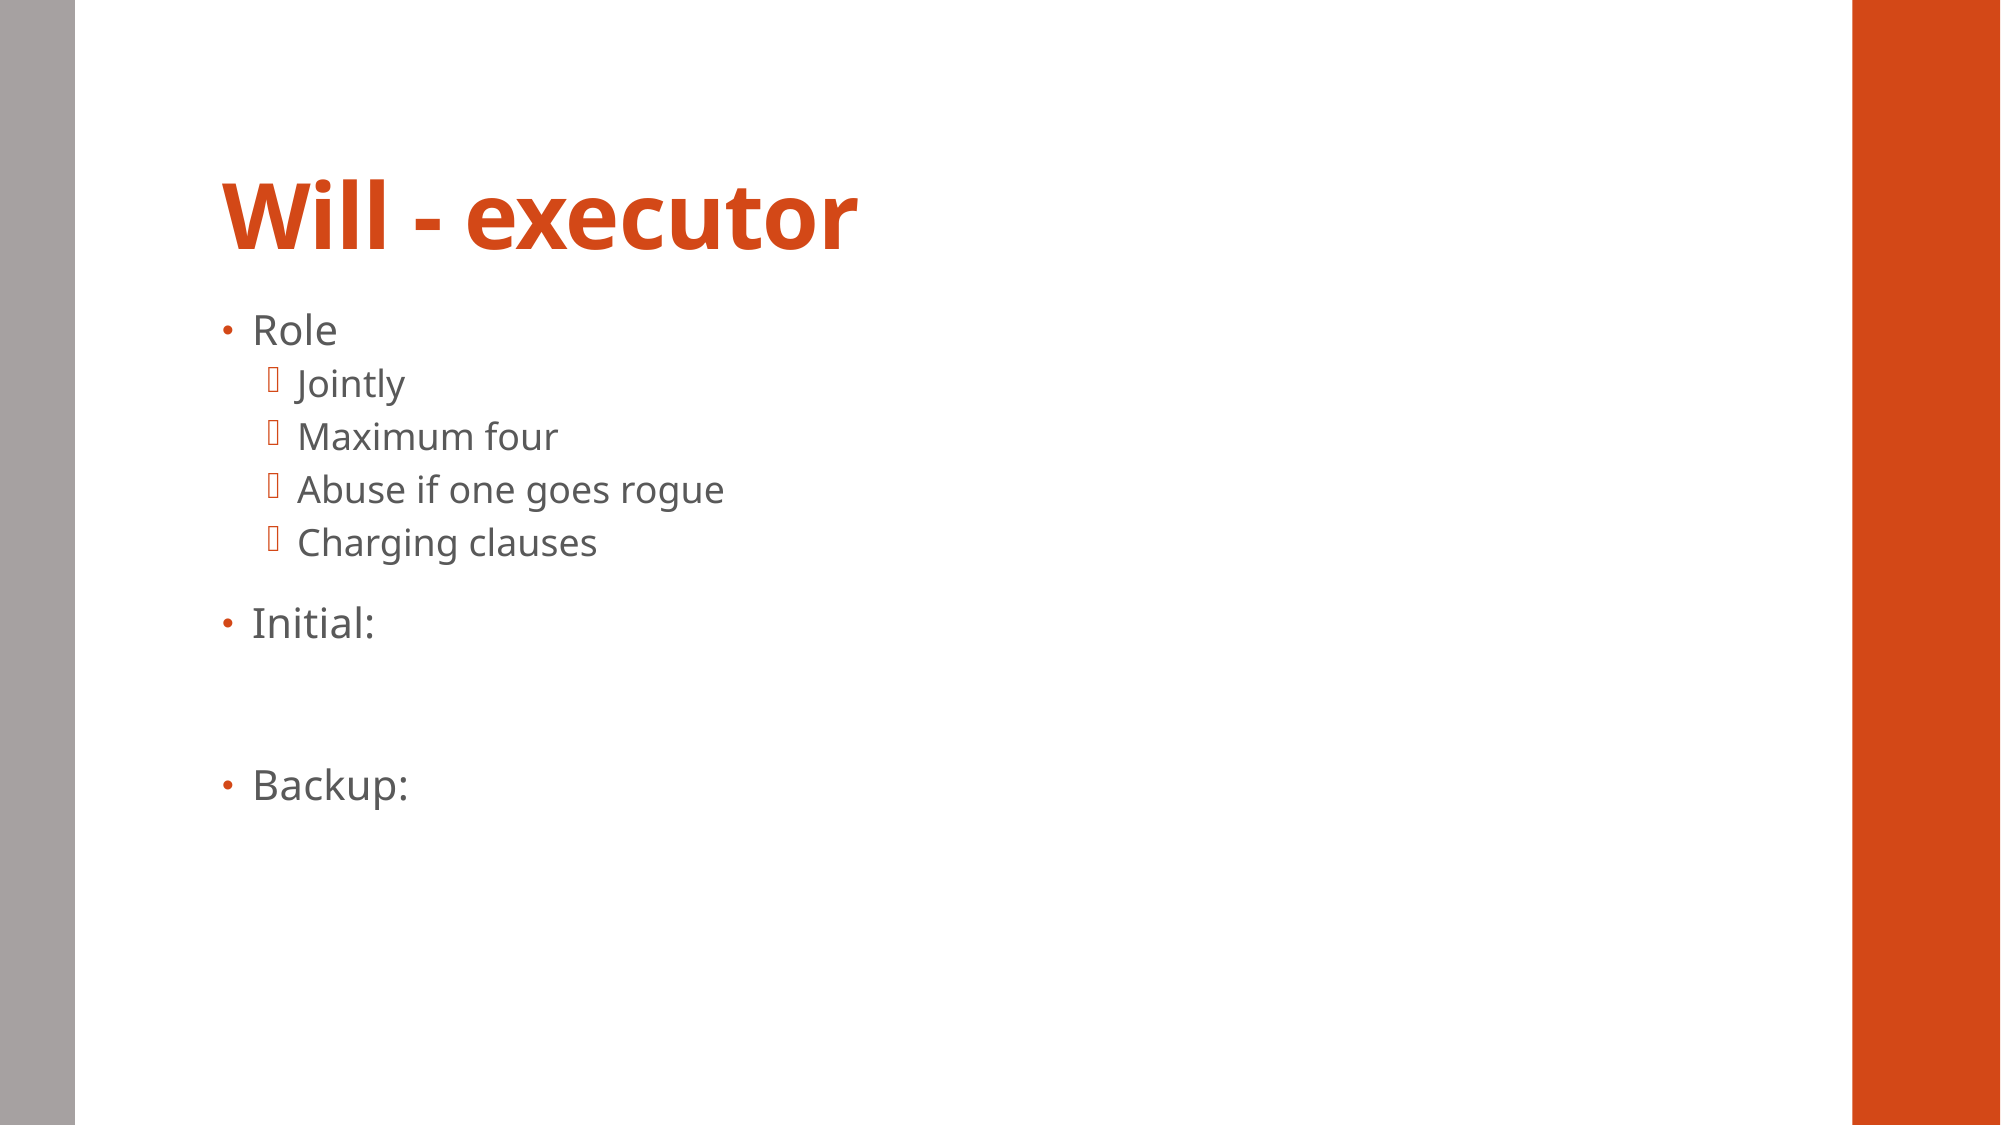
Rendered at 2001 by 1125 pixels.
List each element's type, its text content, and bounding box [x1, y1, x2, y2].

title Will - executor [206, 48, 1797, 278]
list Role Jointly Maximum four Abuse if one goes rogue Charging clauses Initial: Backup: [206, 299, 1617, 1077]
